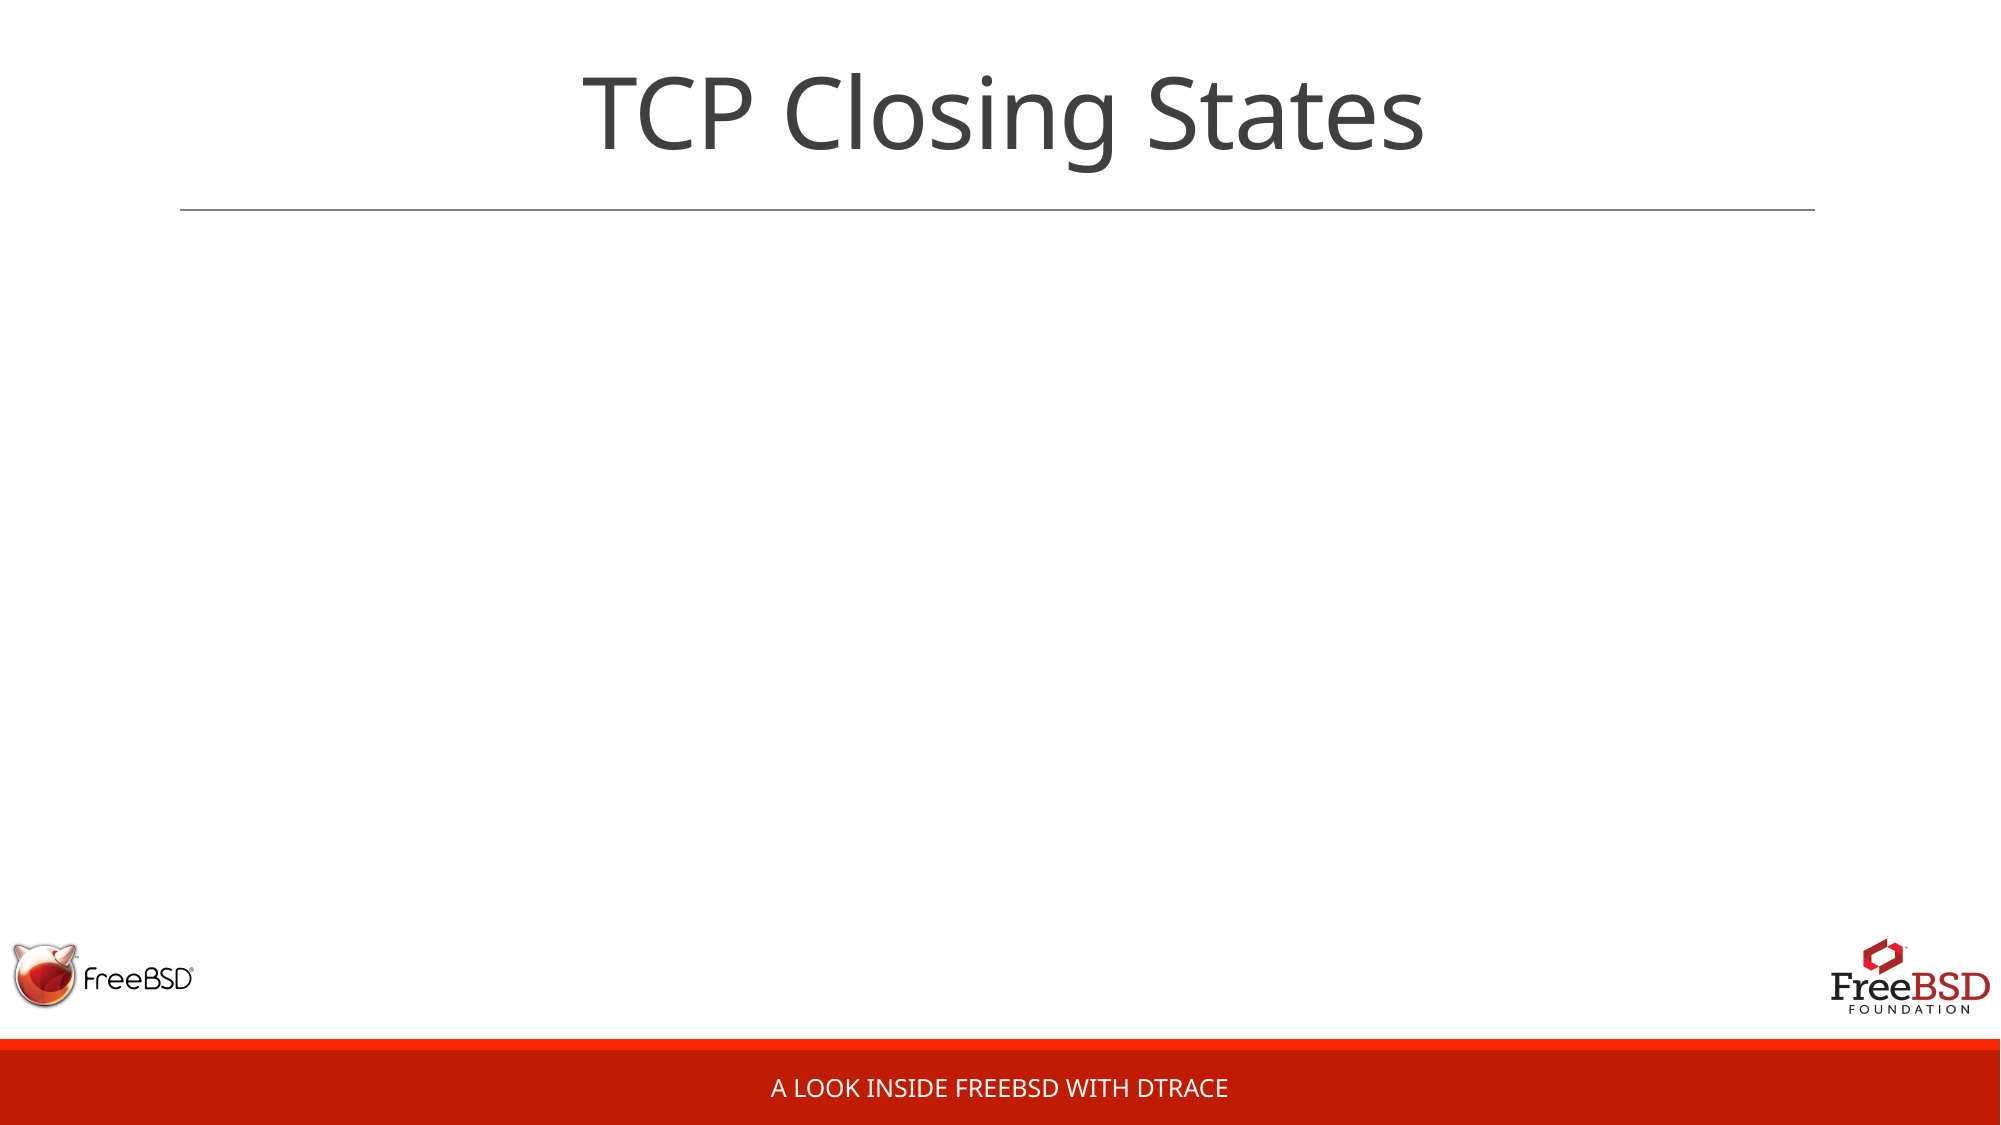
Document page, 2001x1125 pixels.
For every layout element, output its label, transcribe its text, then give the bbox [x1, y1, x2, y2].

picture [0, 931, 194, 1021]
title TCP Closing States [180, 47, 1830, 191]
footer A Look Inside FreeBSD with DTrace [604, 1059, 1396, 1120]
